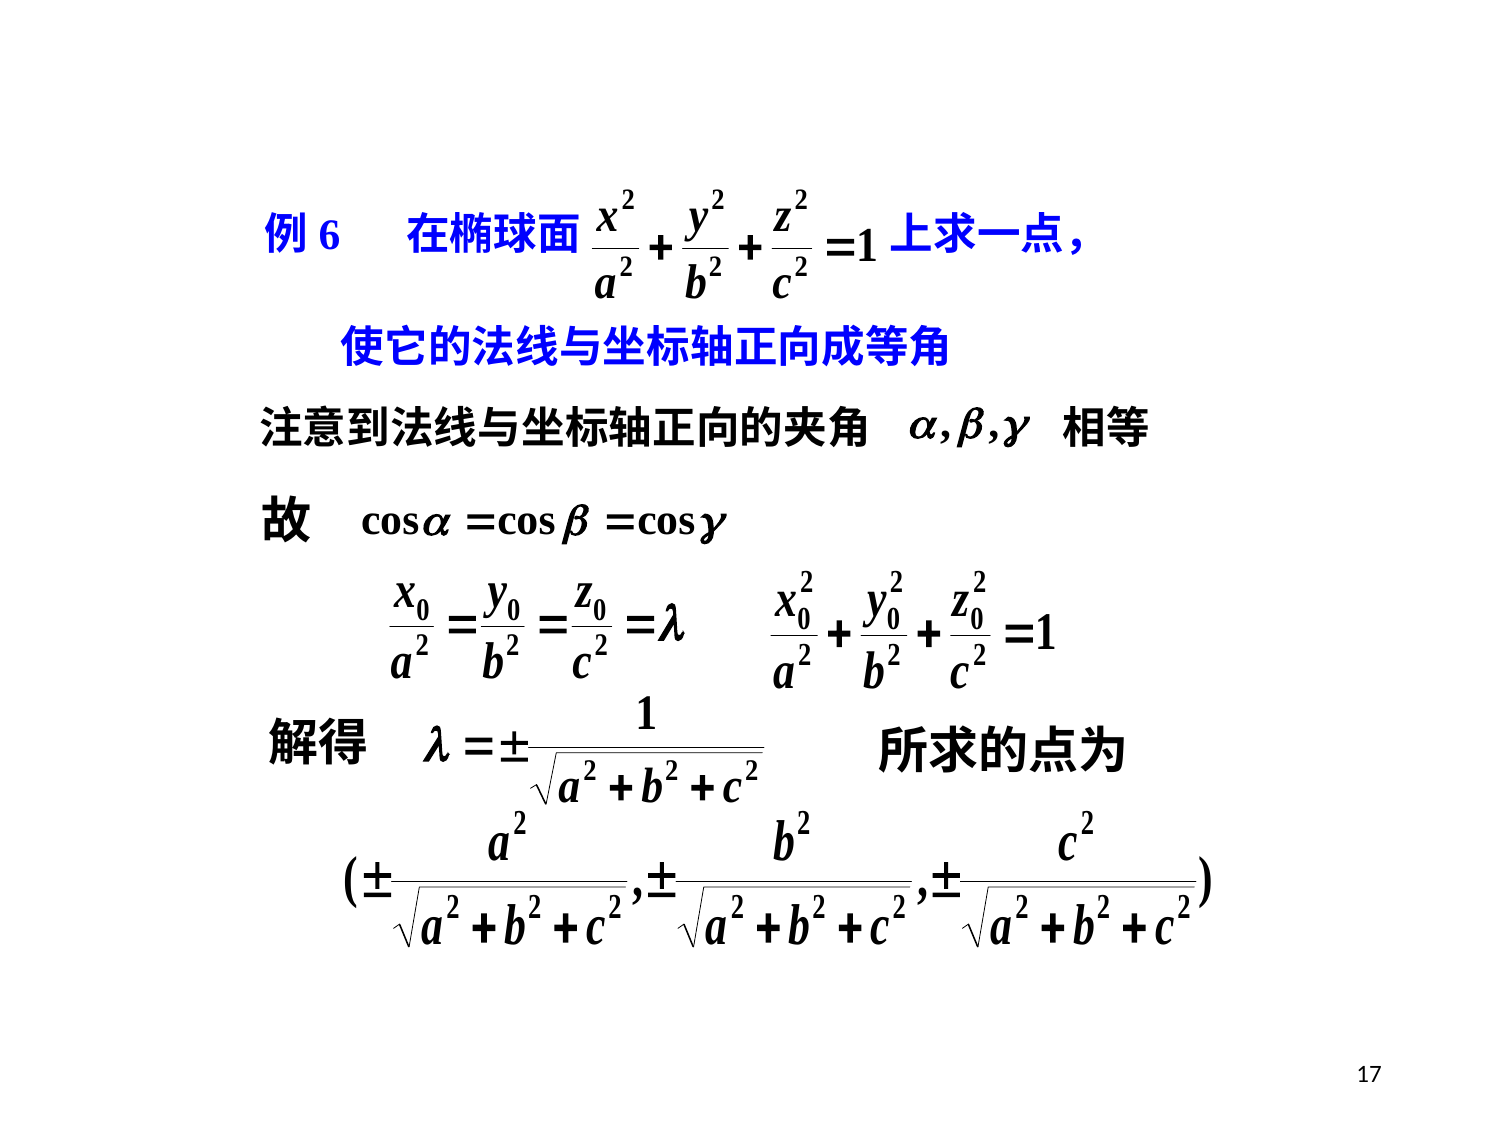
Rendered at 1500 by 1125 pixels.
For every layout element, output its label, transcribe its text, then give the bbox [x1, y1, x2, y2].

picture [360, 500, 728, 549]
picture [342, 562, 1215, 952]
text_box 故 [250, 482, 324, 554]
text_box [245, 181, 1130, 378]
text_box 解得 [257, 704, 380, 776]
slide_number 17 [1059, 1042, 1397, 1103]
text_box 所求的点为 [867, 713, 1140, 785]
picture [386, 562, 689, 685]
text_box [245, 394, 1163, 459]
